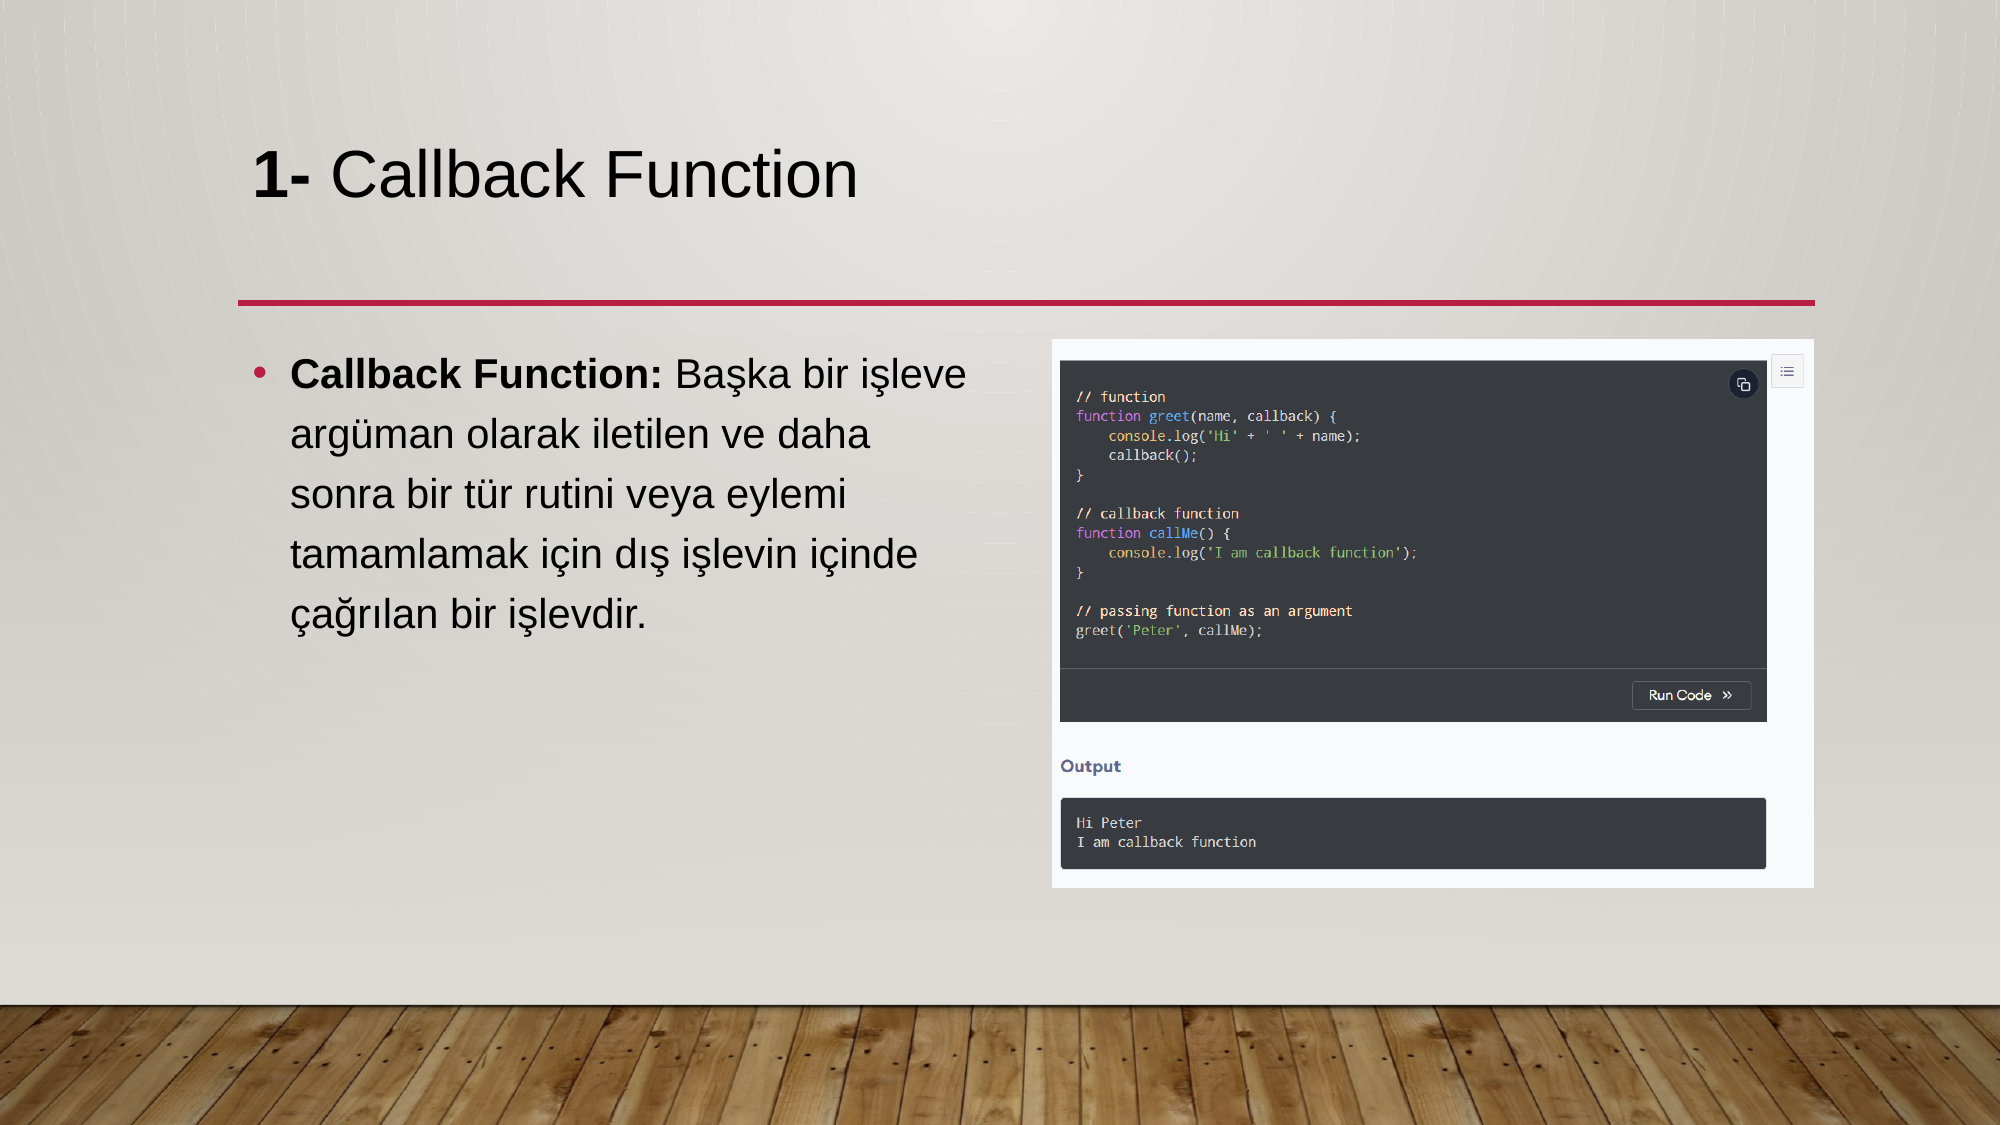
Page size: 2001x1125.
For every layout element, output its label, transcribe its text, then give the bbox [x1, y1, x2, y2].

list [1051, 339, 1815, 888]
picture [0, 1005, 2000, 1125]
list Callback Function: Başka bir işleve argüman olarak iletilen ve daha sonra bir tür rutini veya eylemi tamamlamak için dış işlevin içinde çağrılan bir işlevdir. [237, 329, 1000, 896]
title 1- Callback Function [237, 132, 1814, 306]
